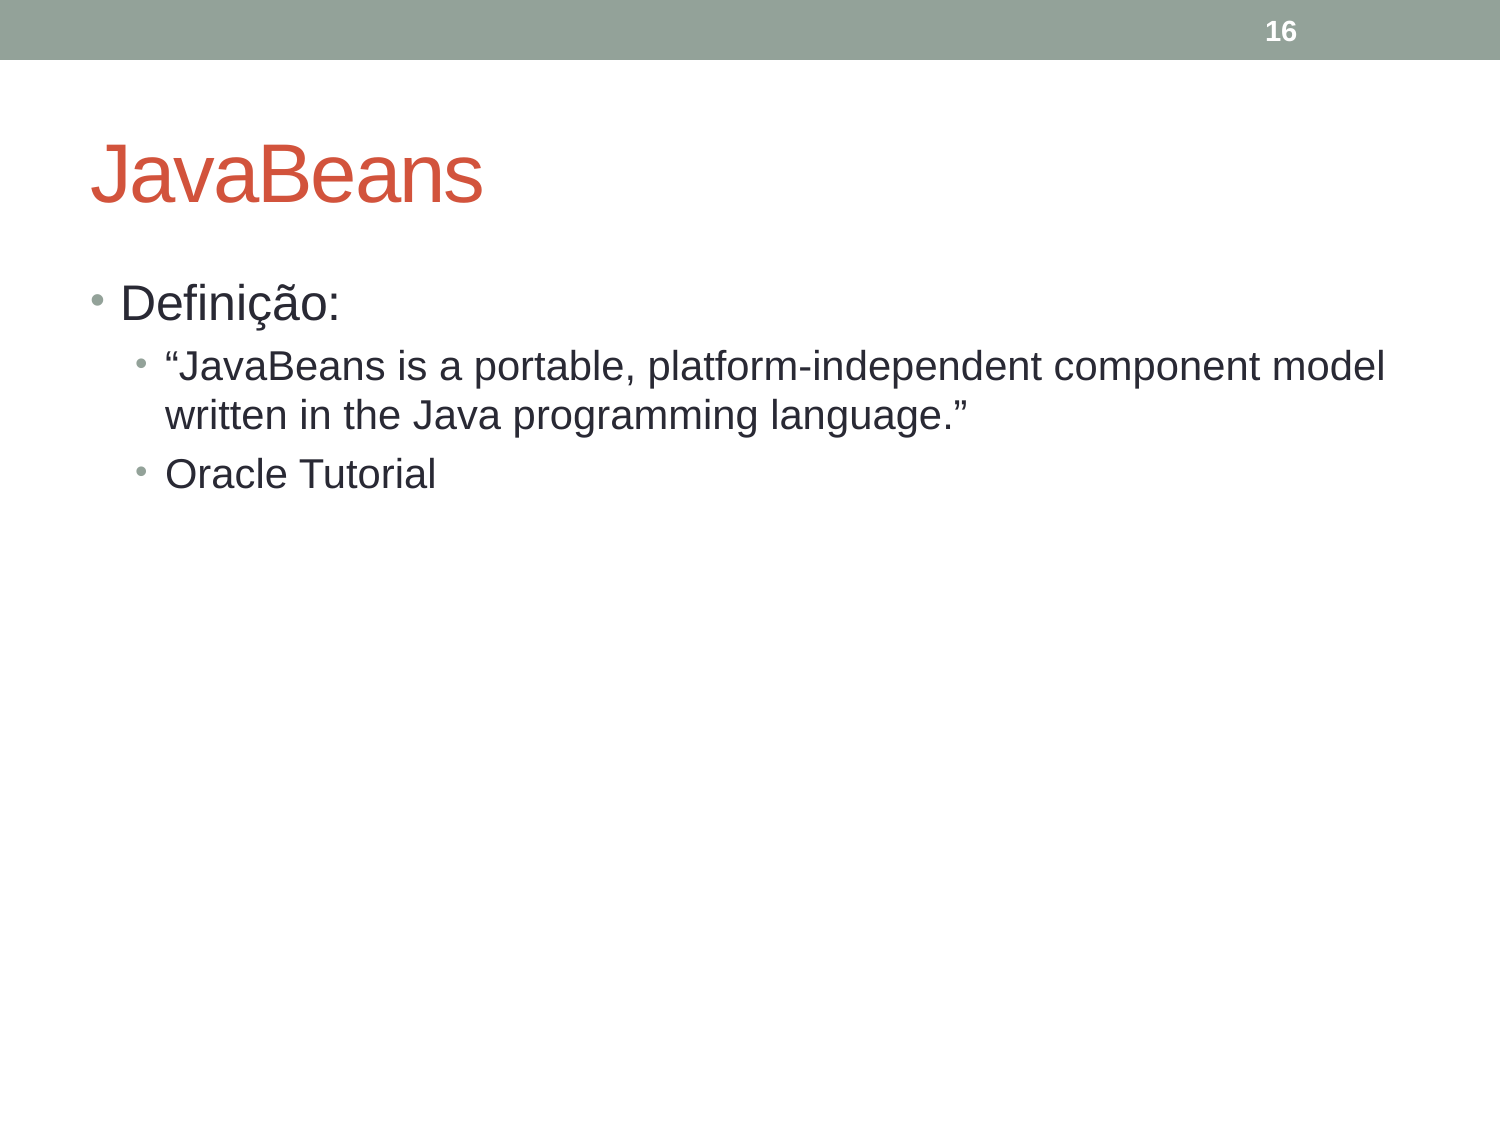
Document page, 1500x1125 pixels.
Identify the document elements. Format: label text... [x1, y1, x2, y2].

slide_number 16 [1250, 3, 1425, 57]
title JavaBeans [75, 87, 1425, 250]
list Definição: “JavaBeans is a portable, platform-independent component model written in the Java programming language.” Oracle Tutorial [75, 262, 1425, 1063]
